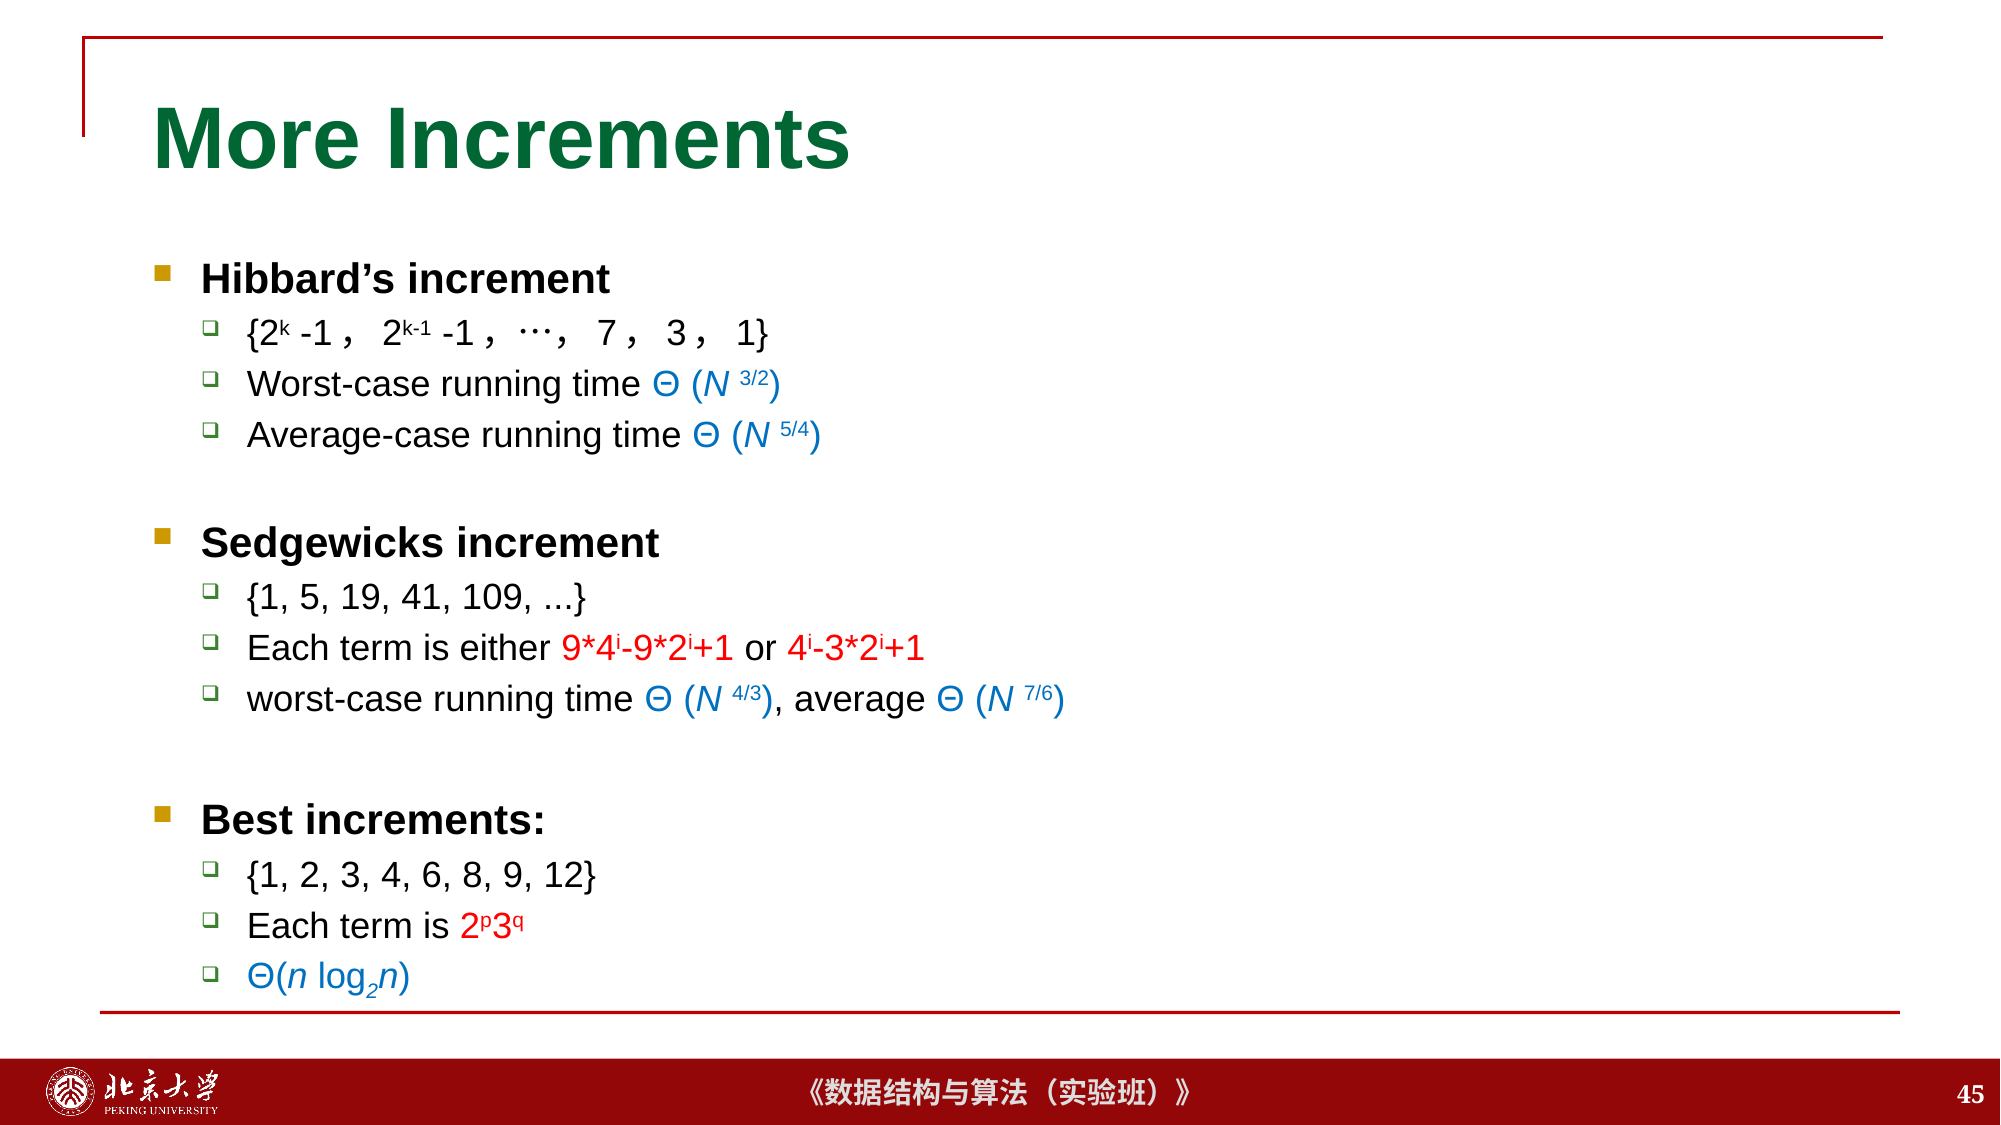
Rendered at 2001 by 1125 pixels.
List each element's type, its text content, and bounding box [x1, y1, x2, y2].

picture [46, 1067, 218, 1116]
list Hibbard’s increment {2k -1，2k-1 -1，…，7，3，1} Worst-case running time Θ (N 3/2) Average-case running time Θ (N 5/4) Sedgewicks increment {1, 5, 19, 41, 109, ...} Each term is either 9*4i-9*2i+1 or 4i-3*2i+1 worst-case running time Θ (N 4/3), average Θ (N 7/6) Best increments: {1, 2, 3, 4, 6, 8, 9, 12} Each term is 2p3q Θ(n log2n) [137, 243, 1863, 1017]
slide_number 45 [1550, 1065, 2000, 1125]
title More Increments [137, 59, 1863, 209]
